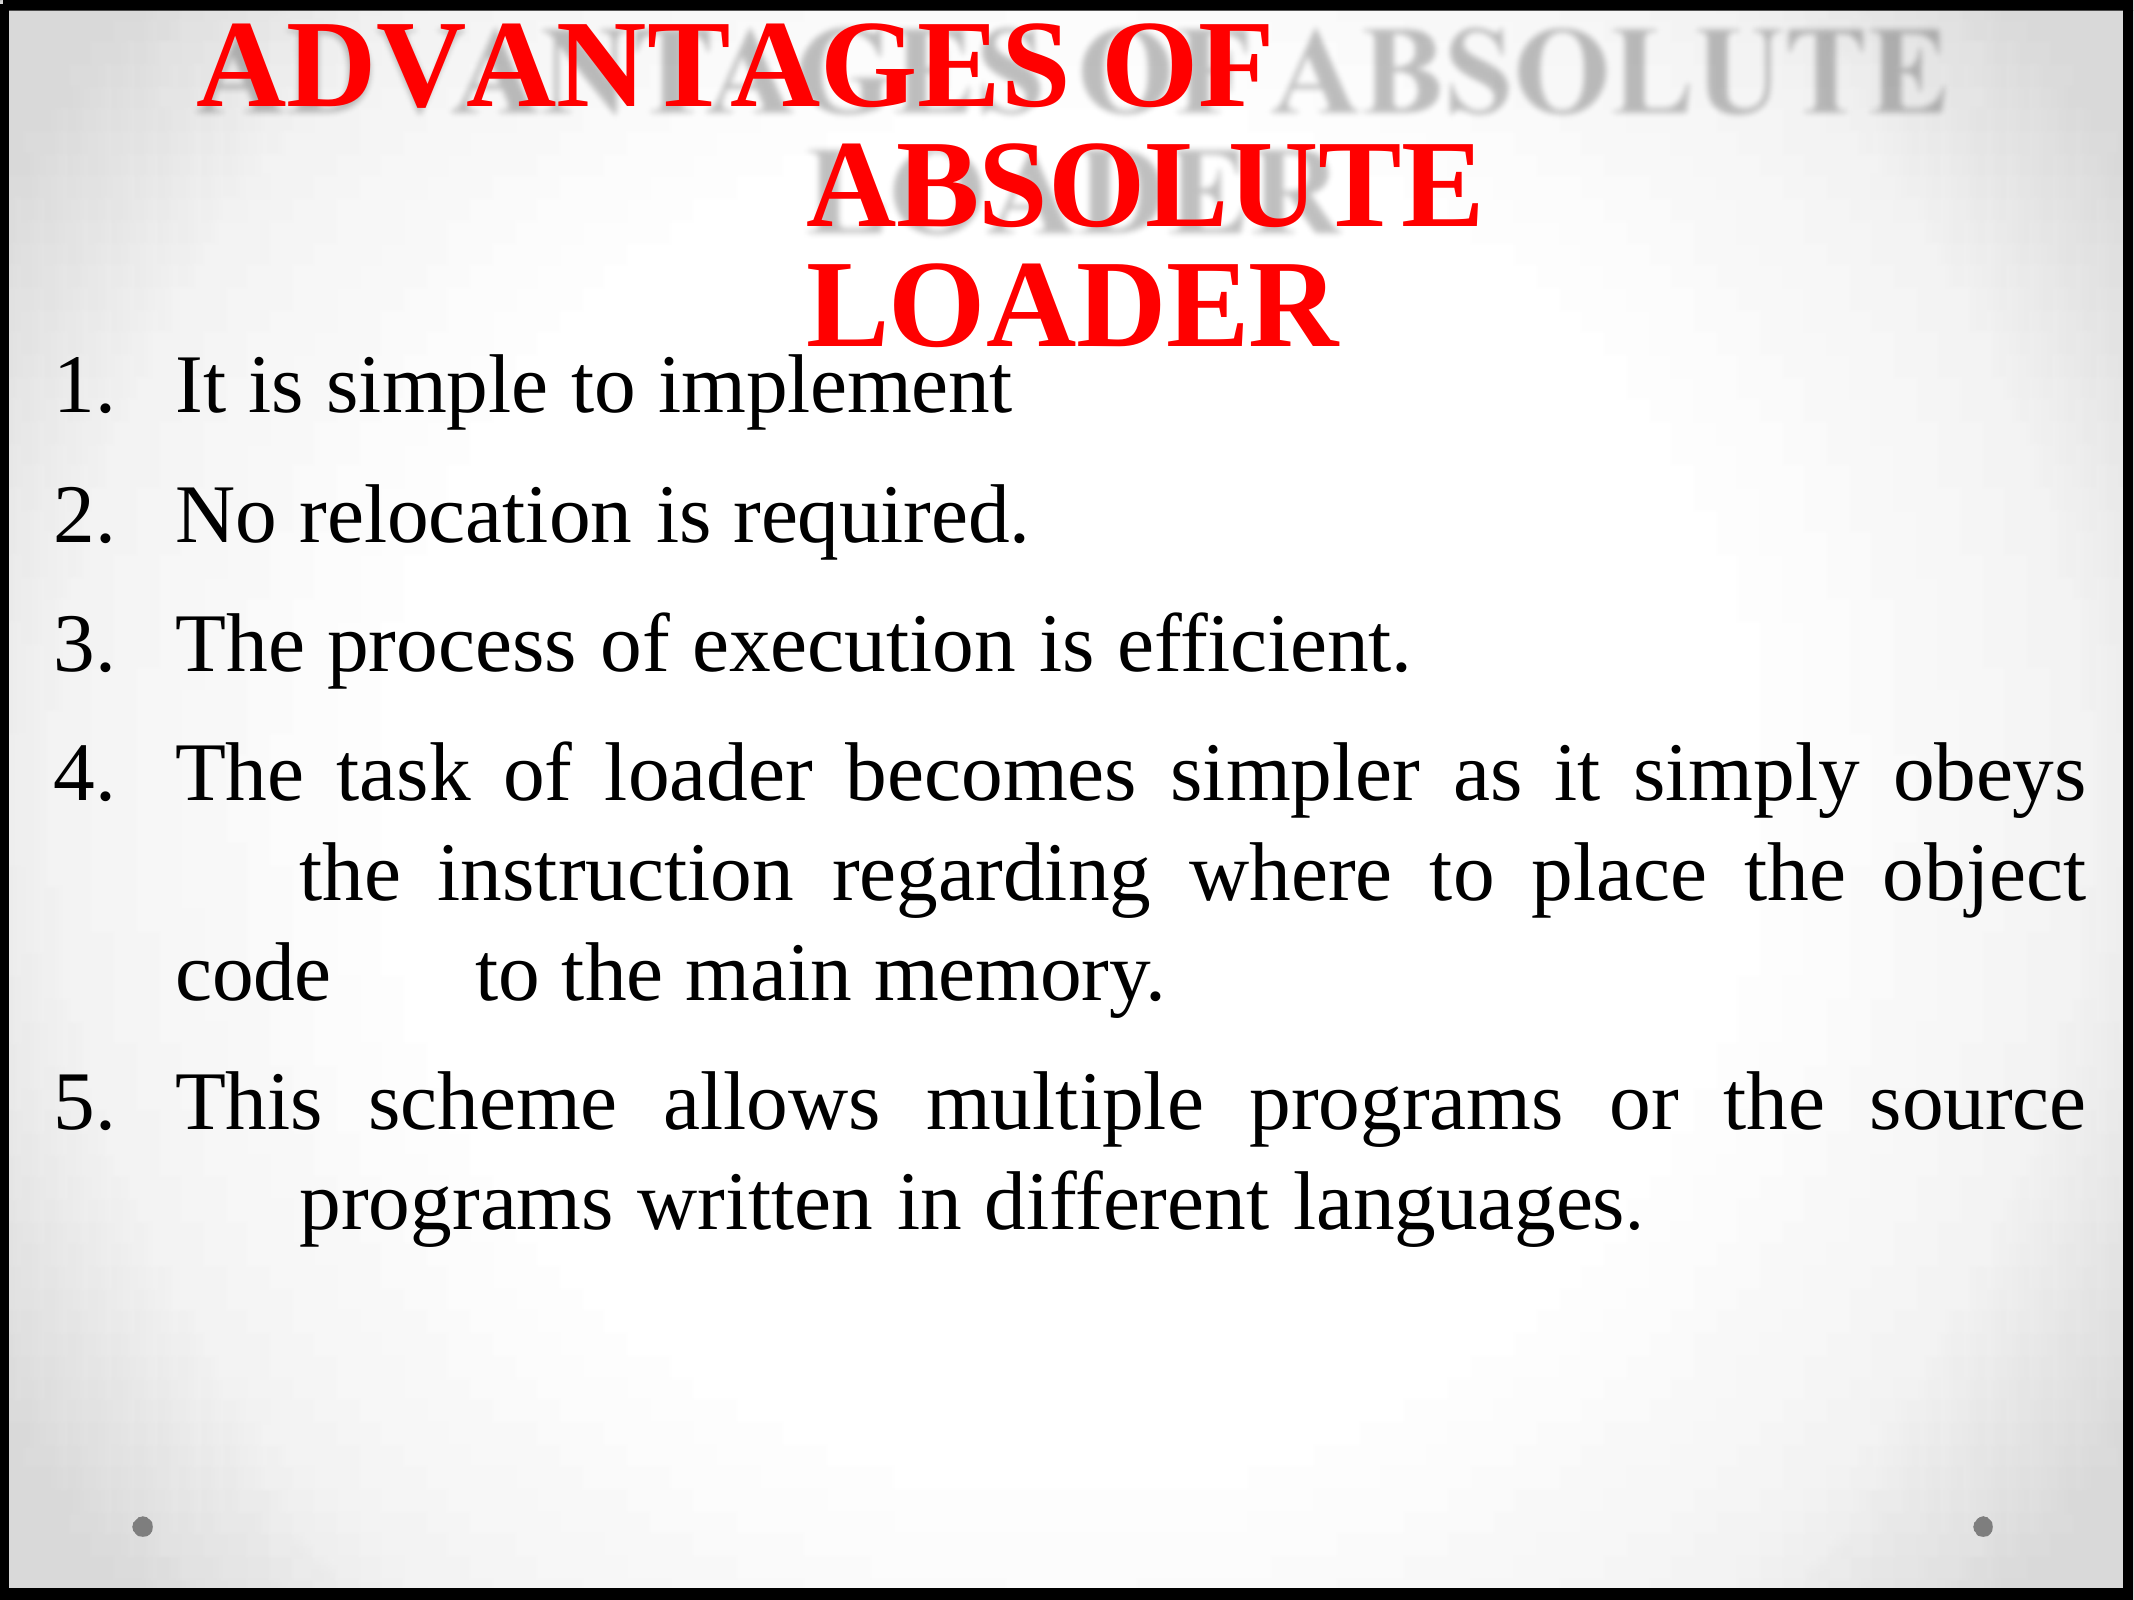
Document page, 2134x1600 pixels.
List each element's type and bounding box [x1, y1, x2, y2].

text_box [0, 0, 2134, 1600]
